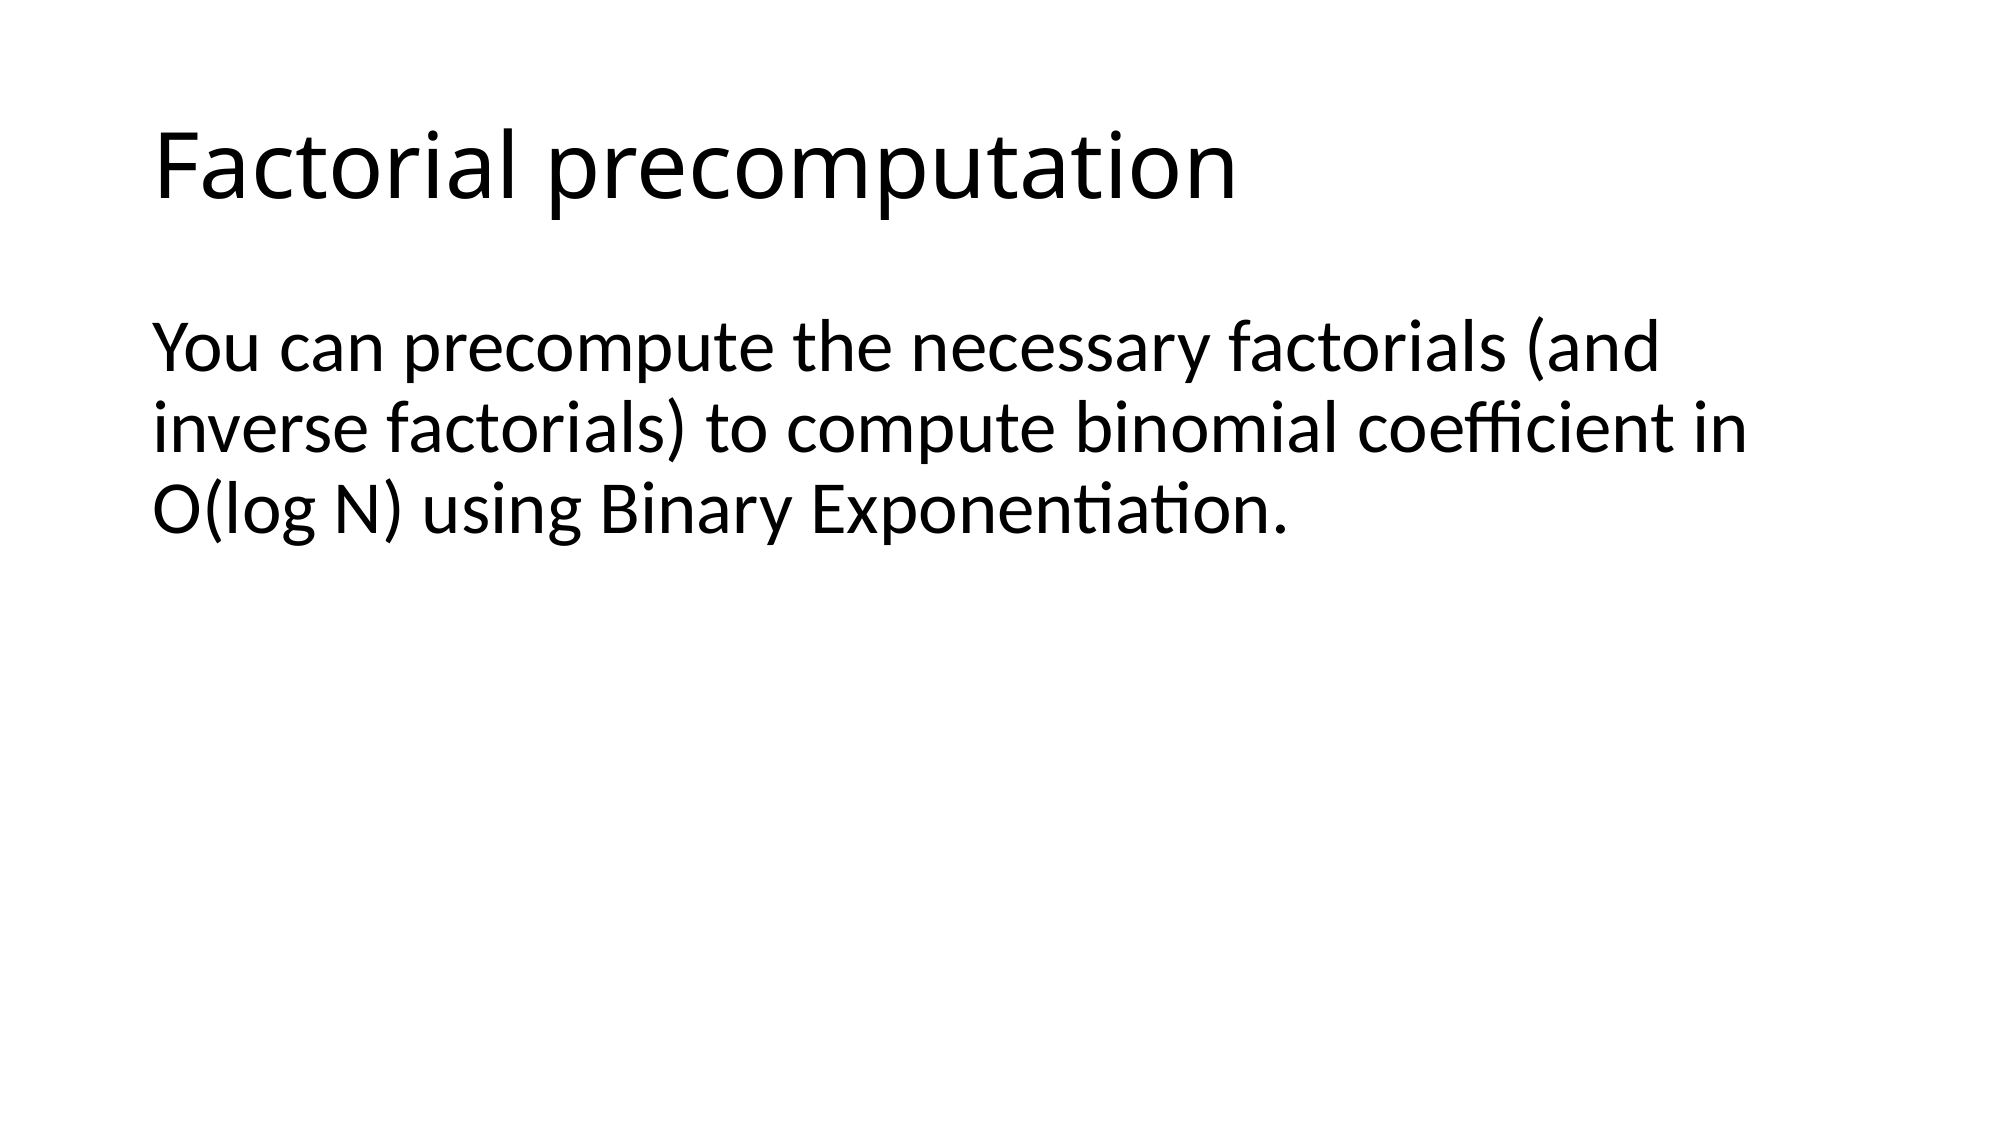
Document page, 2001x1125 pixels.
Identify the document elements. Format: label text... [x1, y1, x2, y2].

list You can precompute the necessary factorials (and inverse factorials) to compute binomial coefficient in O(log N) using Binary Exponentiation. [137, 299, 1863, 1014]
title Factorial precomputation [137, 59, 1863, 278]
